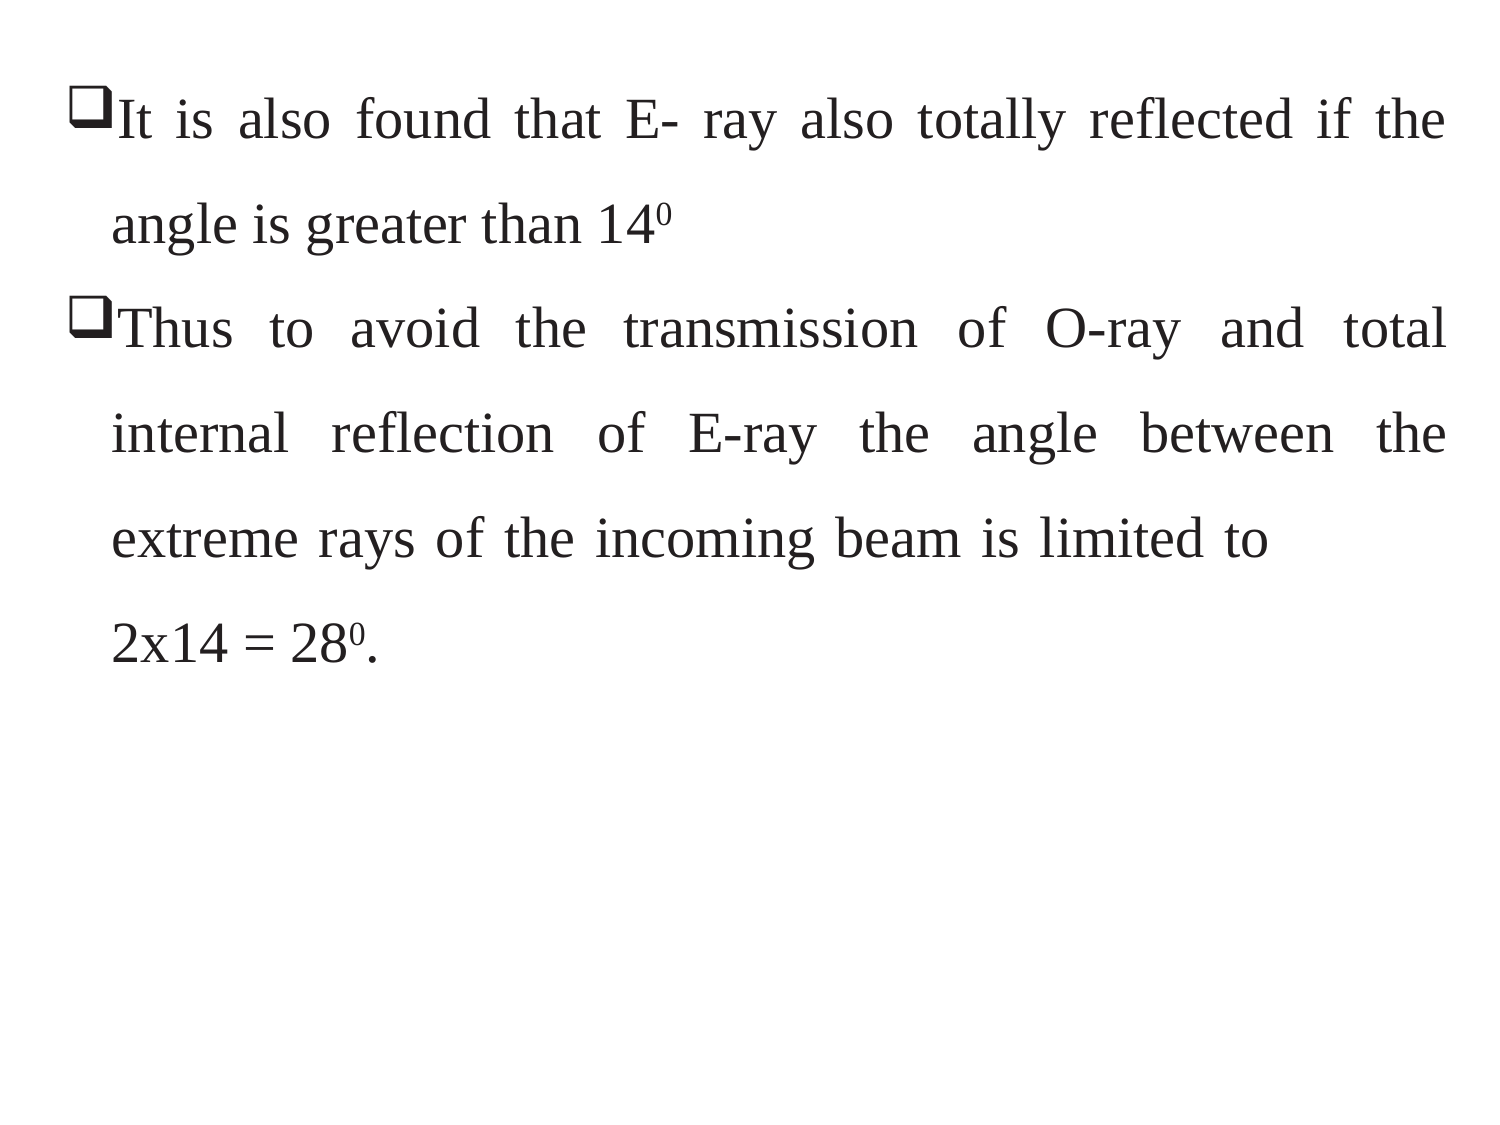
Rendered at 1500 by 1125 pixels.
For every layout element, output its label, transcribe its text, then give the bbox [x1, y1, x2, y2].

text_box It is also found that E- ray also totally reflected if the angle is greater than 140 Thus to avoid the transmission of O-ray and total internal reflection of E-ray the angle between the extreme rays of the incoming beam is limited to 2x14 = 280. [49, 37, 1463, 682]
